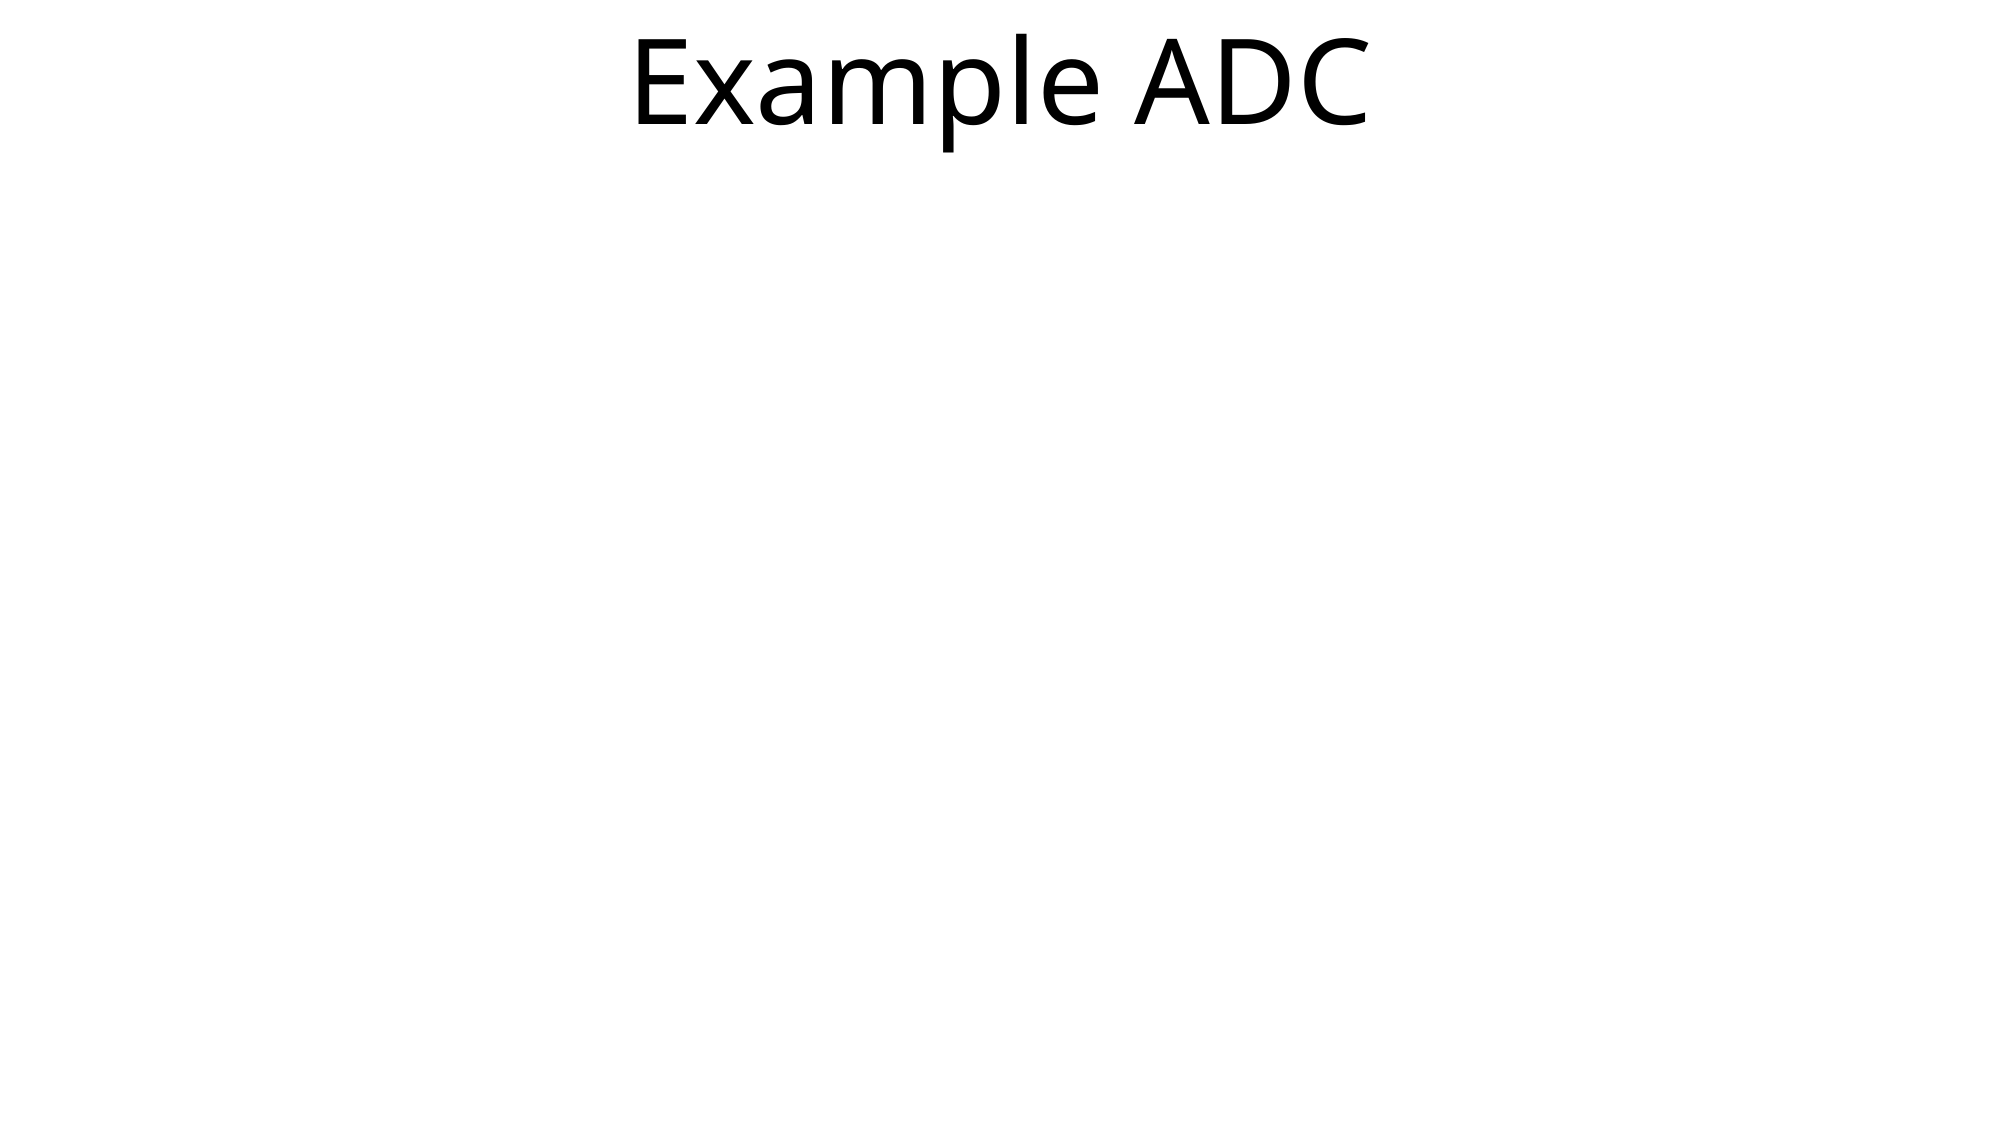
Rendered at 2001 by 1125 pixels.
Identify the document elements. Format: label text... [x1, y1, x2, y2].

title Example ADC [249, 13, 1750, 158]
